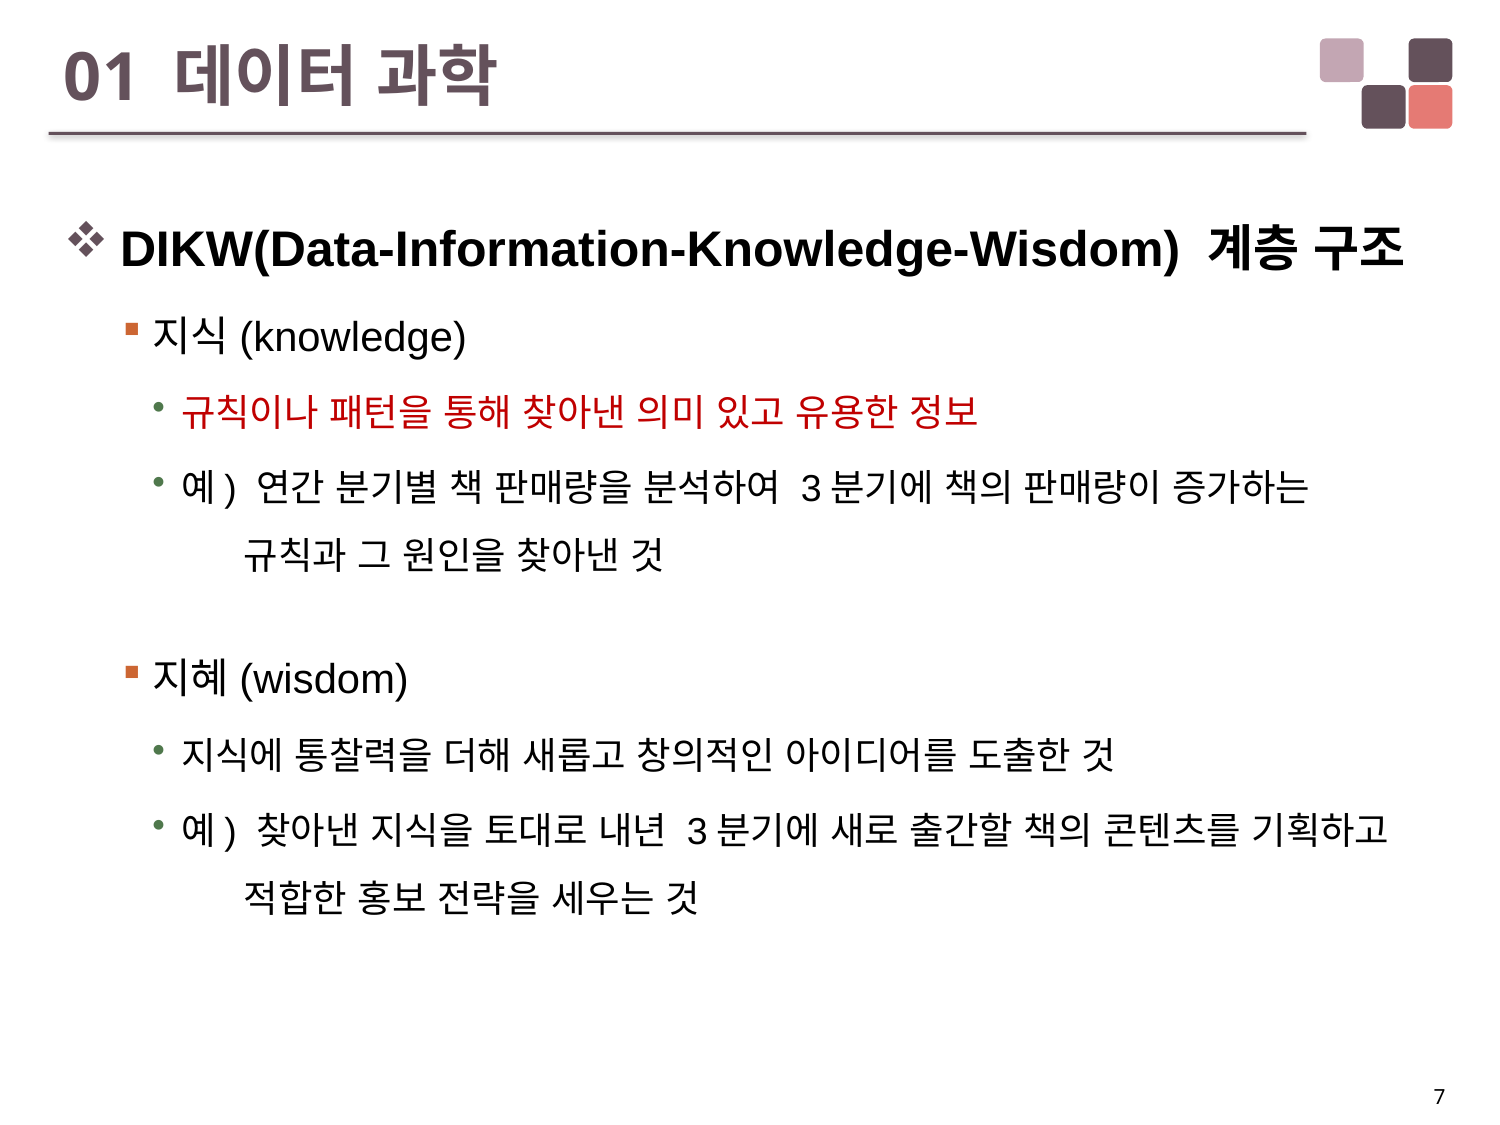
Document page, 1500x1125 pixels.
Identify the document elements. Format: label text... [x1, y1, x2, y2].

title 01 데이터 과학 [48, 25, 1459, 123]
list DIKW(Data-Information-Knowledge-Wisdom) 계층 구조 지식(knowledge) 규칙이나 패턴을 통해 찾아낸 의미 있고 유용한 정보 예) 연간 분기별 책 판매량을 분석하여 3분기에 책의 판매량이 증가하는 규칙과 그 원인을 찾아낸 것 지혜(wisdom) 지식에 통찰력을 더해 새롭고 창의적인 아이디어를 도출한 것 예) 찾아낸 지식을 토대로 내년 3분기에 새로 출간할 책의 콘텐츠를 기획하고 적합한 홍보 전략을 세우는 것 [48, 178, 1459, 1088]
